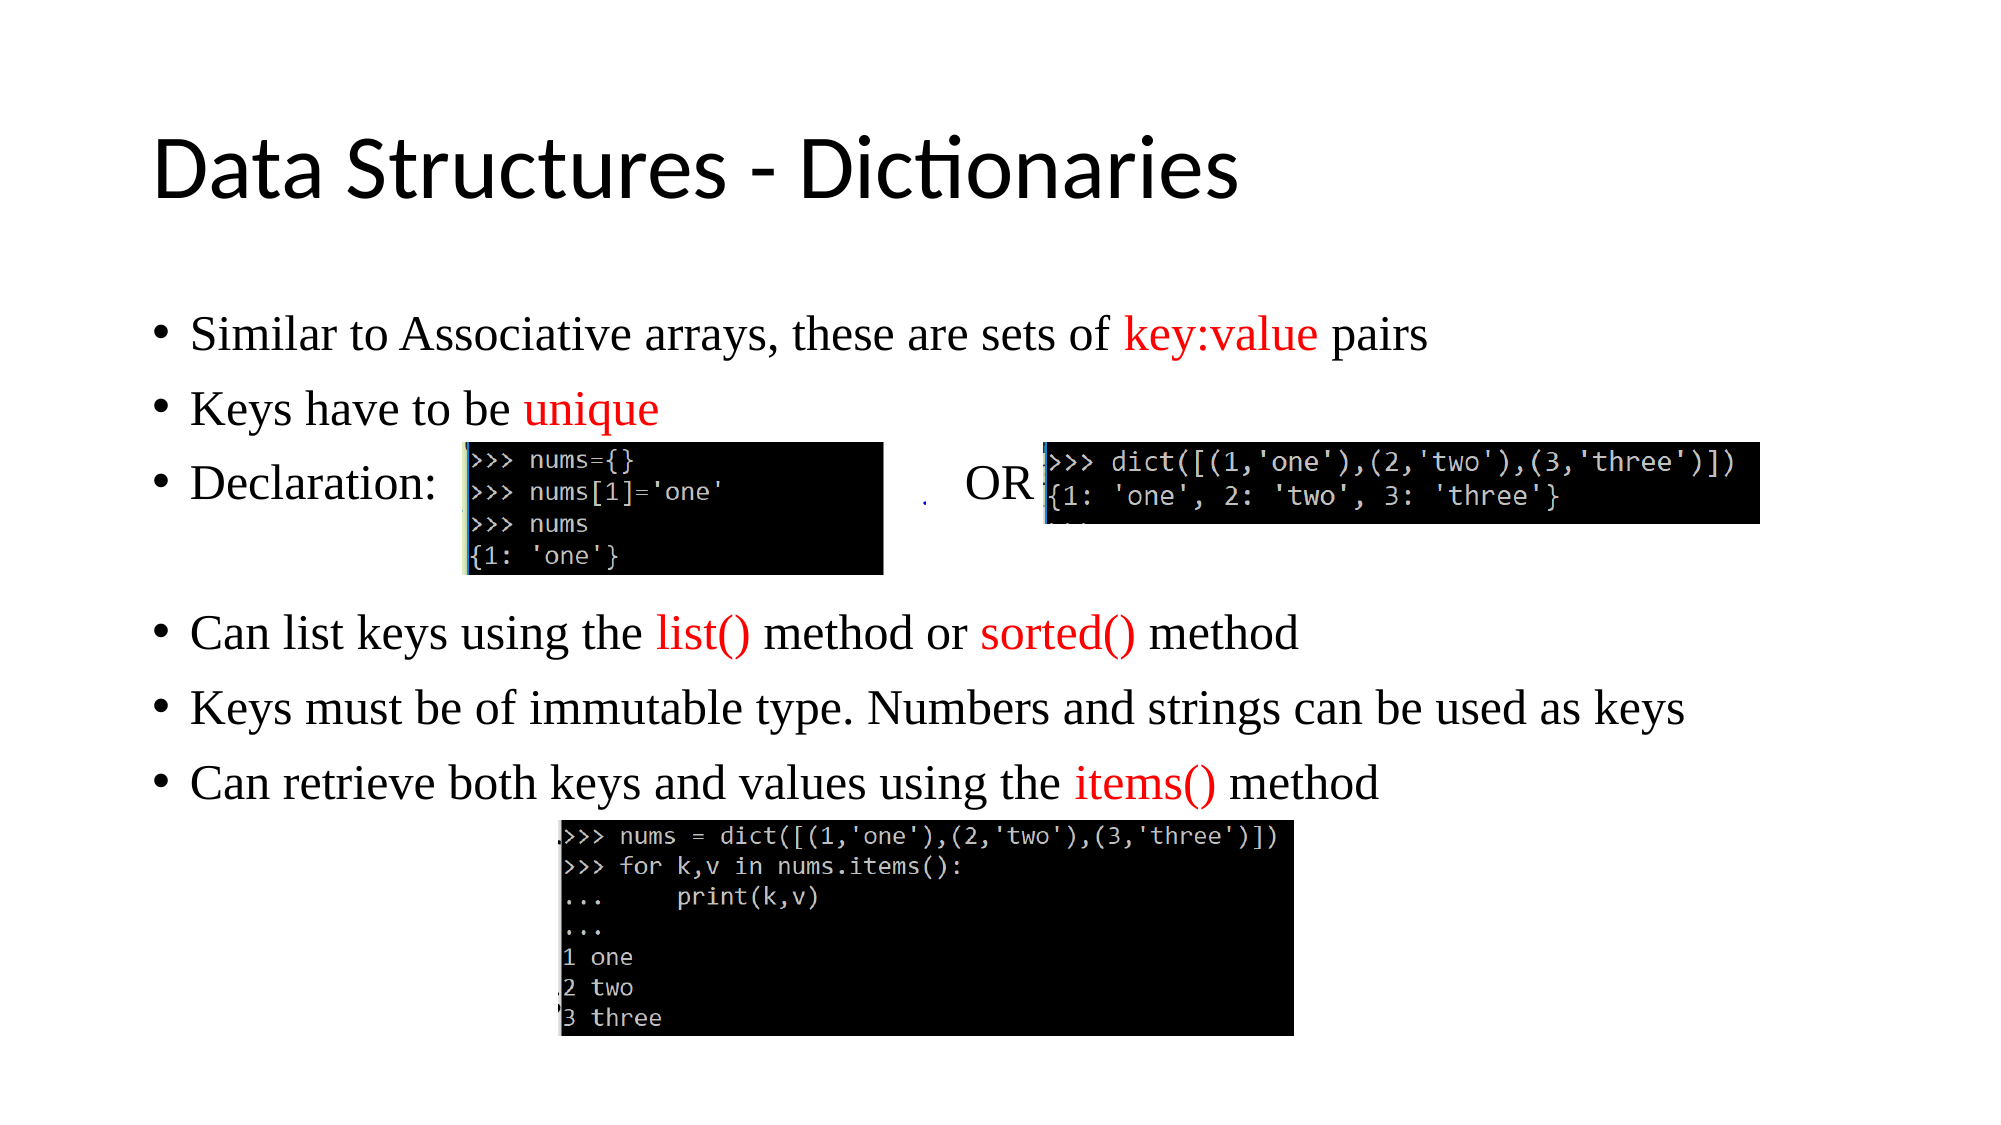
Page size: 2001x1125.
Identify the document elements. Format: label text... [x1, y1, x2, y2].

picture [558, 820, 1294, 1036]
list Similar to Associative arrays, these are sets of key:value pairs Keys have to be unique Declaration: OR Can list keys using the list() method or sorted() method Keys must be of immutable type. Numbers and strings can be used as keys Can retrieve both keys and values using the items() method [137, 299, 1863, 1014]
picture [462, 442, 926, 575]
picture [1043, 442, 1760, 524]
title Data Structures - Dictionaries [137, 59, 1863, 278]
